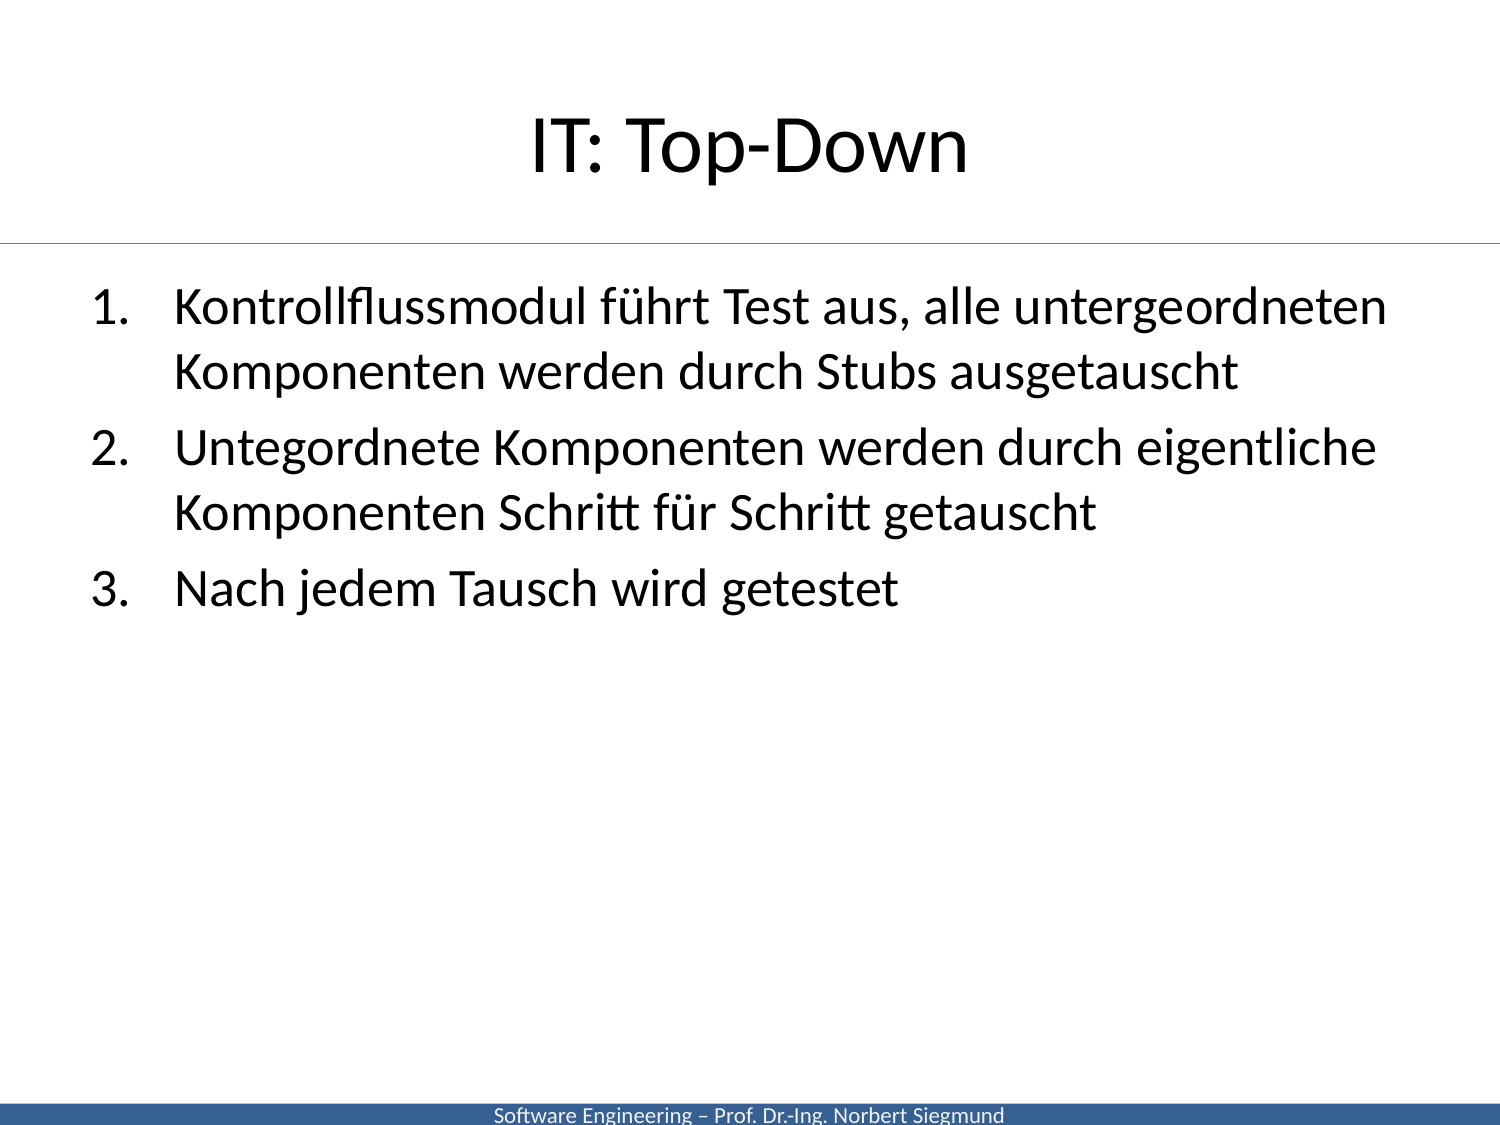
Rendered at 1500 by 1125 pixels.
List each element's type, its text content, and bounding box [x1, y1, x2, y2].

title IT: Top-Down [75, 45, 1425, 233]
list Kontrollflussmodul führt Test aus, alle untergeordneten Komponenten werden durch Stubs ausgetauscht Untegordnete Komponenten werden durch eigentliche Komponenten Schritt für Schritt getauscht Nach jedem Tausch wird getestet [75, 262, 1495, 1104]
